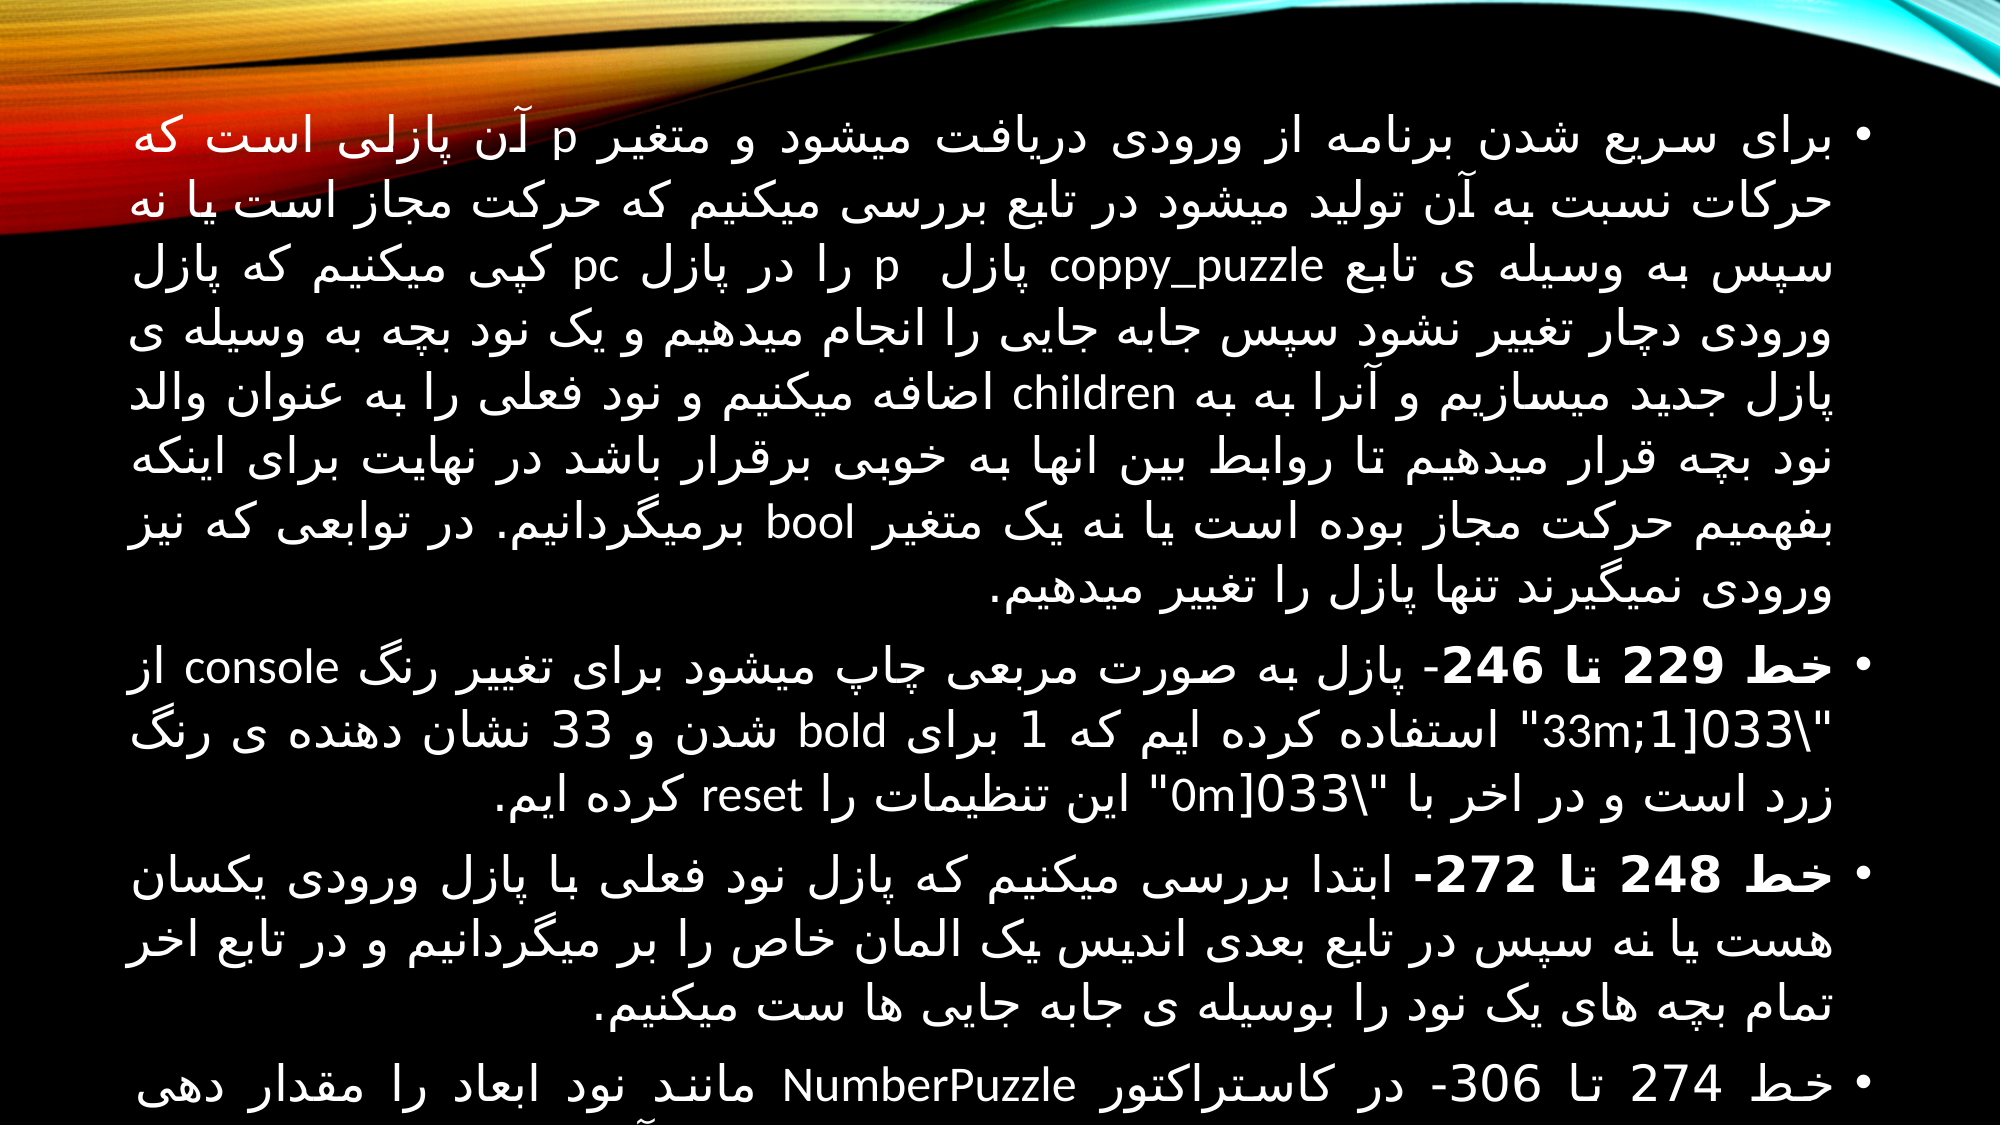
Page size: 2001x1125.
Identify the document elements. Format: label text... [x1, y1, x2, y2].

picture [0, 0, 2000, 237]
list برای سریع شدن برنامه از ورودی دریافت میشود و متغیر p آن پازلی است که حرکات نسبت به آن تولید میشود در تابع بررسی میکنیم که حرکت مجاز است یا نه سپس به وسیله ی تابع coppy_puzzle پازل p را در پازل pc کپی میکنیم که پازل ورودی دچار تغییر نشود سپس جابه جایی را انجام میدهیم و یک نود بچه به وسیله ی پازل جدید میسازیم و آنرا به به children اضافه میکنیم و نود فعلی را به عنوان والد نود بچه قرار میدهیم تا روابط بین انها به خوبی برقرار باشد در نهایت برای اینکه بفهمیم حرکت مجاز بوده است یا نه یک متغیر bool برمیگردانیم. در توابعی که نیز ورودی نمیگیرند تنها پازل را تغییر میدهیم. خط 229 تا 246- پازل به صورت مربعی چاپ میشود برای تغییر رنگ console از "\033[1;33m" استفاده کرده ایم که 1 برای bold شدن و 33 نشان دهنده ی رنگ زرد است و در اخر با "\033[0m" این تنظیمات را reset کرده ایم. خط 248 تا 272- ابتدا بررسی میکنیم که پازل نود فعلی با پازل ورودی یکسان هست یا نه سپس در تابع بعدی اندیس یک المان خاص را بر میگردانیم و در تابع اخر تمام بچه های یک نود را بوسیله ی جابه جایی ها ست میکنیم. خط 274 تا 306- در کاستراکتور NumberPuzzle مانند نود ابعاد را مقدار دهی میکنیم و یک متغیر goal_puzzle نیز داریم بوسلیه ی توابع آنرا مقدار دهی میکنیم در دیستراکتور تمام پوینتر هارا nullptr میکنیم تا فضا به سیستم عامل برگردد. [112, 91, 1888, 1021]
